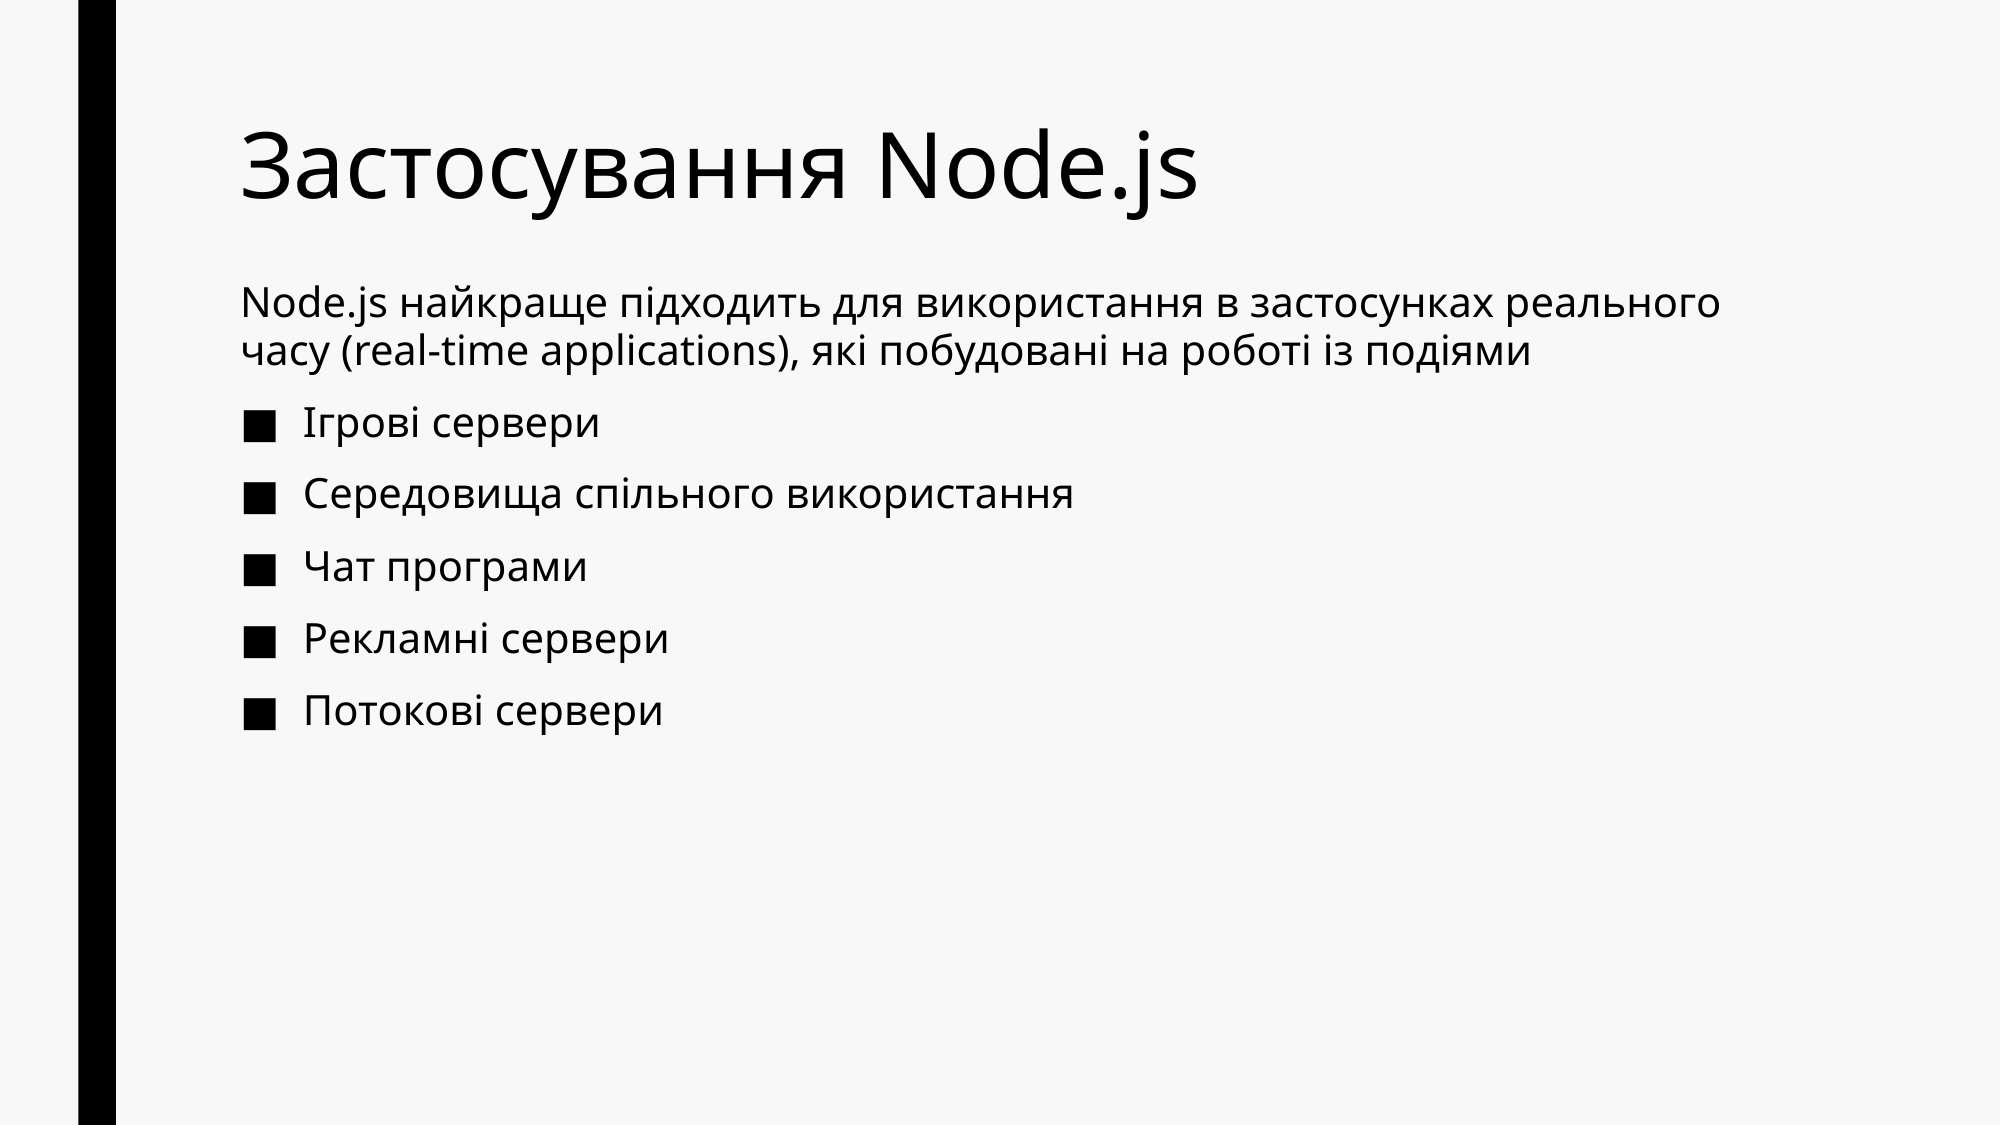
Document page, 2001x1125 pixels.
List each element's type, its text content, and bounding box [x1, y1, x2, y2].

title Застосування Node.js [225, 112, 1800, 272]
list Node.js найкраще підходить для використання в застосунках реального часу (real-time applications), які побудовані на роботі із подіями Ігрові сервери Середовища спільного використання Чат програми Рекламні сервери Потокові сервери [225, 272, 1800, 1030]
